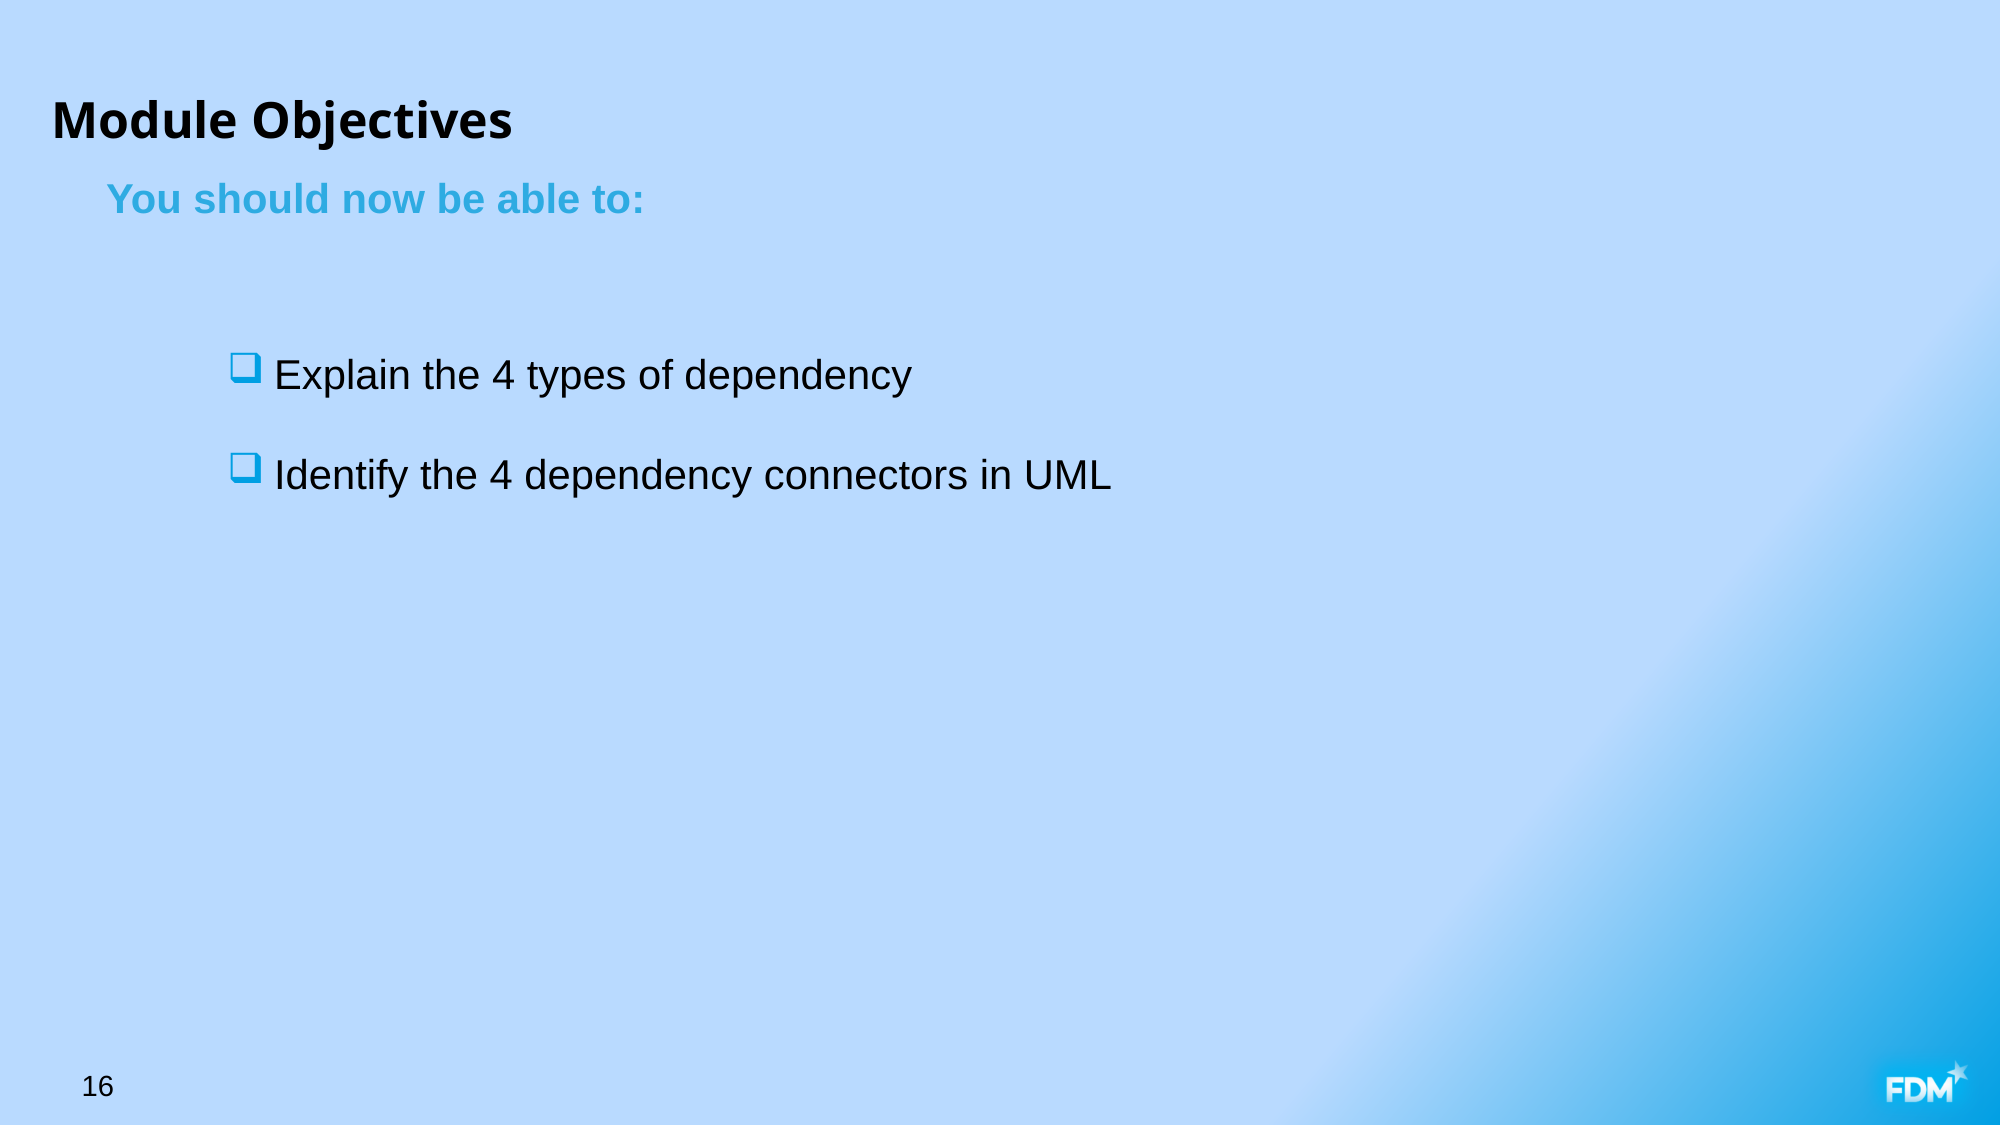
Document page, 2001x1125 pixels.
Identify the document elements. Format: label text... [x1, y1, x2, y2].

text_box Module Objectives [39, 76, 1879, 159]
text_box You should now be able to: [94, 160, 1916, 234]
text_box Explain the 4 types of dependency Identify the 4 dependency connectors in UML [212, 290, 1544, 906]
slide_number 16 [66, 1060, 534, 1110]
picture [1858, 1029, 2000, 1125]
